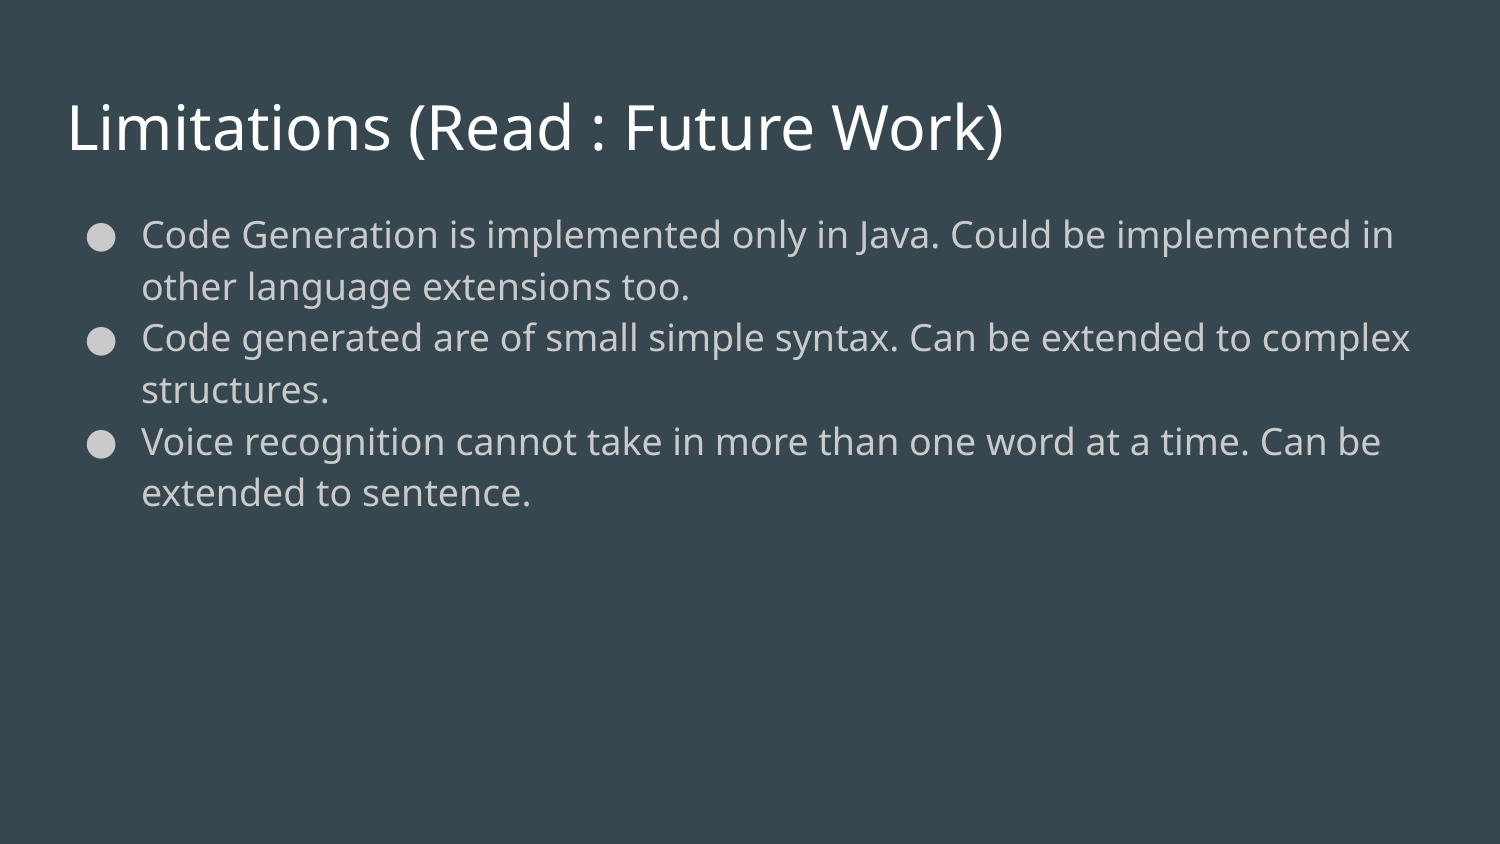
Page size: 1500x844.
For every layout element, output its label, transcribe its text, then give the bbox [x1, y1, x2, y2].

list Code Generation is implemented only in Java. Could be implemented in other language extensions too. Code generated are of small simple syntax. Can be extended to complex structures. Voice recognition cannot take in more than one word at a time. Can be extended to sentence. [51, 189, 1449, 750]
title Limitations (Read : Future Work) [51, 72, 1449, 167]
